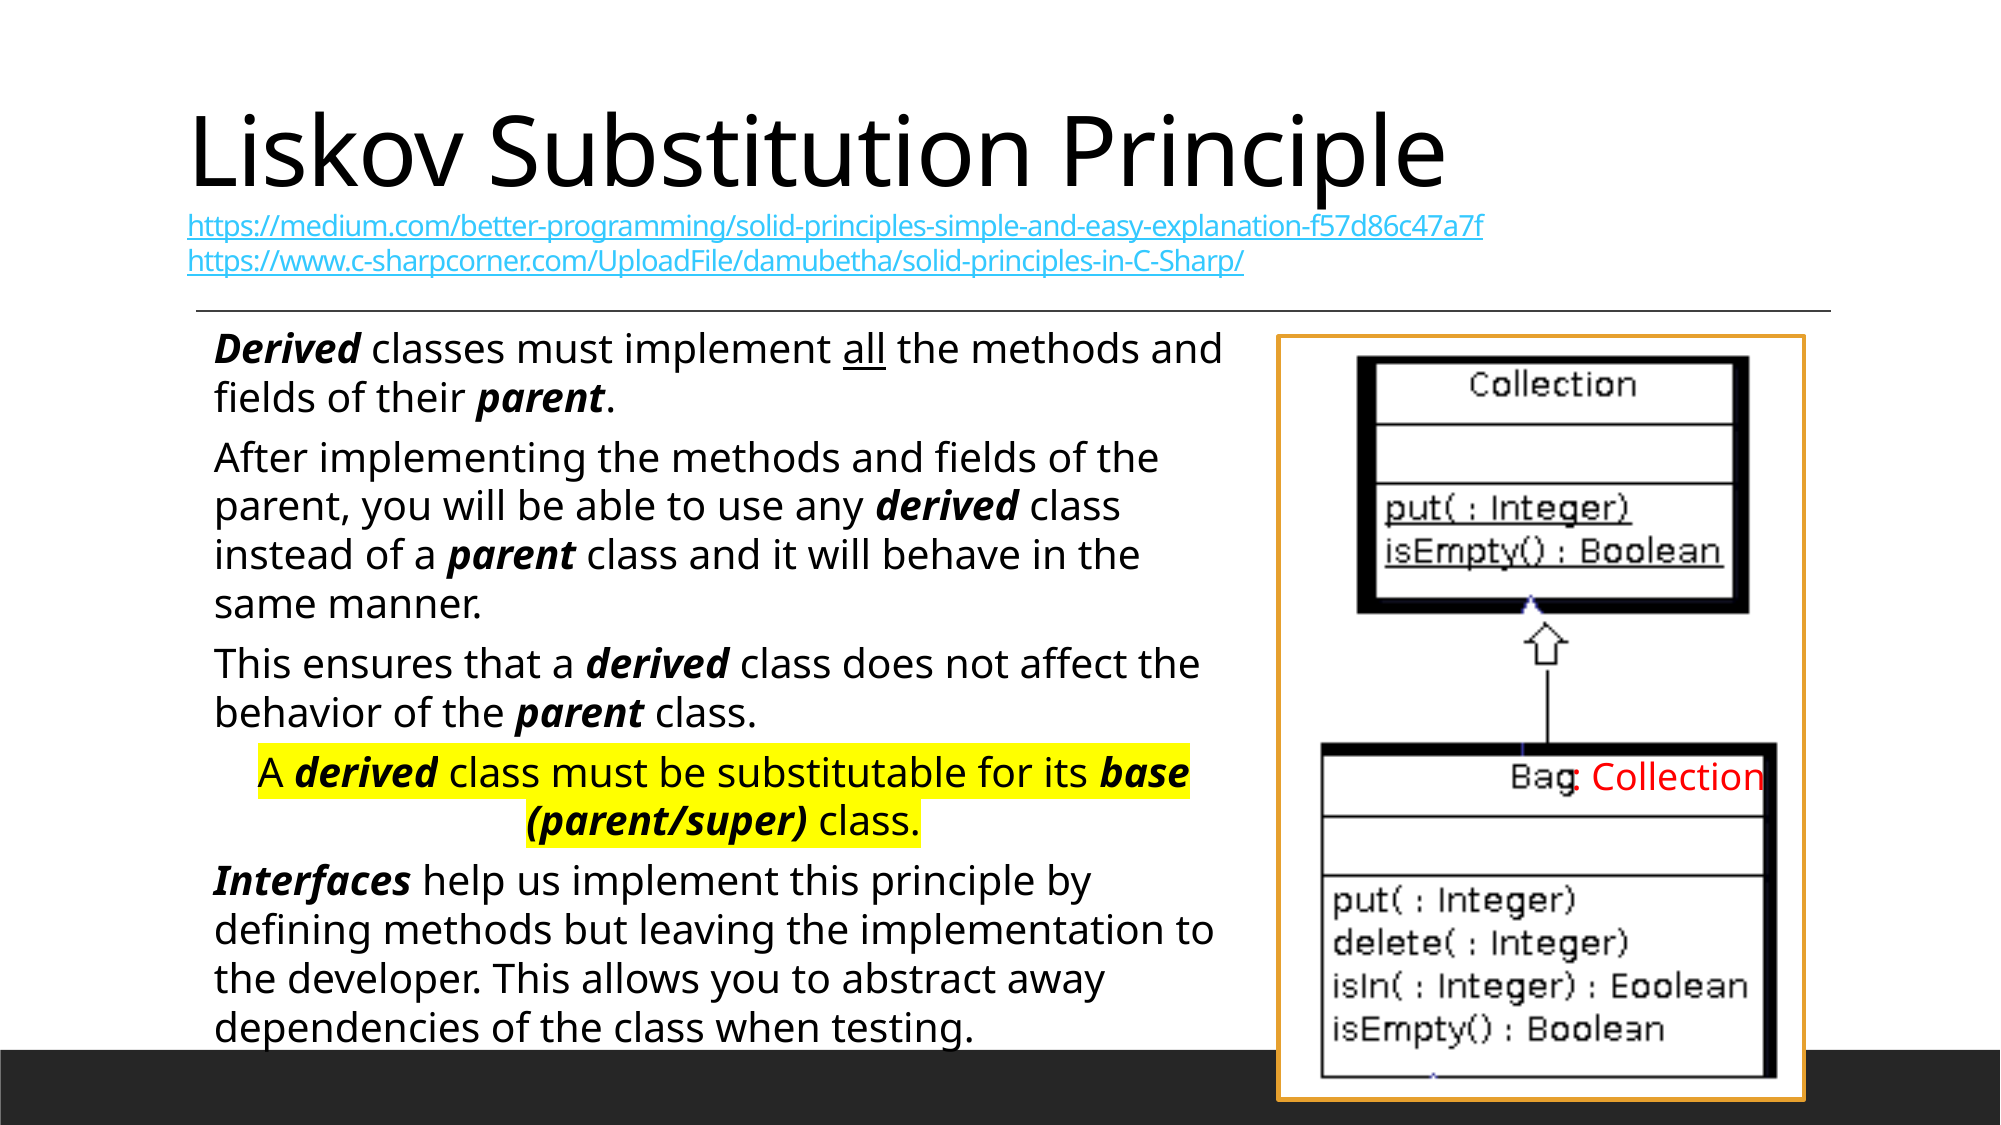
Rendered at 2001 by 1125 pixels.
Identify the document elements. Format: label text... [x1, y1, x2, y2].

title Liskov Substitution Principle https://medium.com/better-programming/solid-principles-simple-and-easy-explanation-f57d86c47a7f https://www.c-sharpcorner.com/UploadFile/damubetha/solid-principles-in-C-Sharp/ [172, 48, 1752, 287]
list Derived classes must implement all the methods and fields of their parent. After implementing the methods and fields of the parent, you will be able to use any derived class instead of a parent class and it will behave in the same manner. This ensures that a derived class does not affect the behavior of the parent class. A derived class must be substitutable for its base (parent/super) class. Interfaces help us implement this principle by defining methods but leaving the implementation to the developer. This allows you to abstract away dependencies of the class when testing. [172, 314, 1235, 1054]
picture [1280, 337, 1803, 1098]
